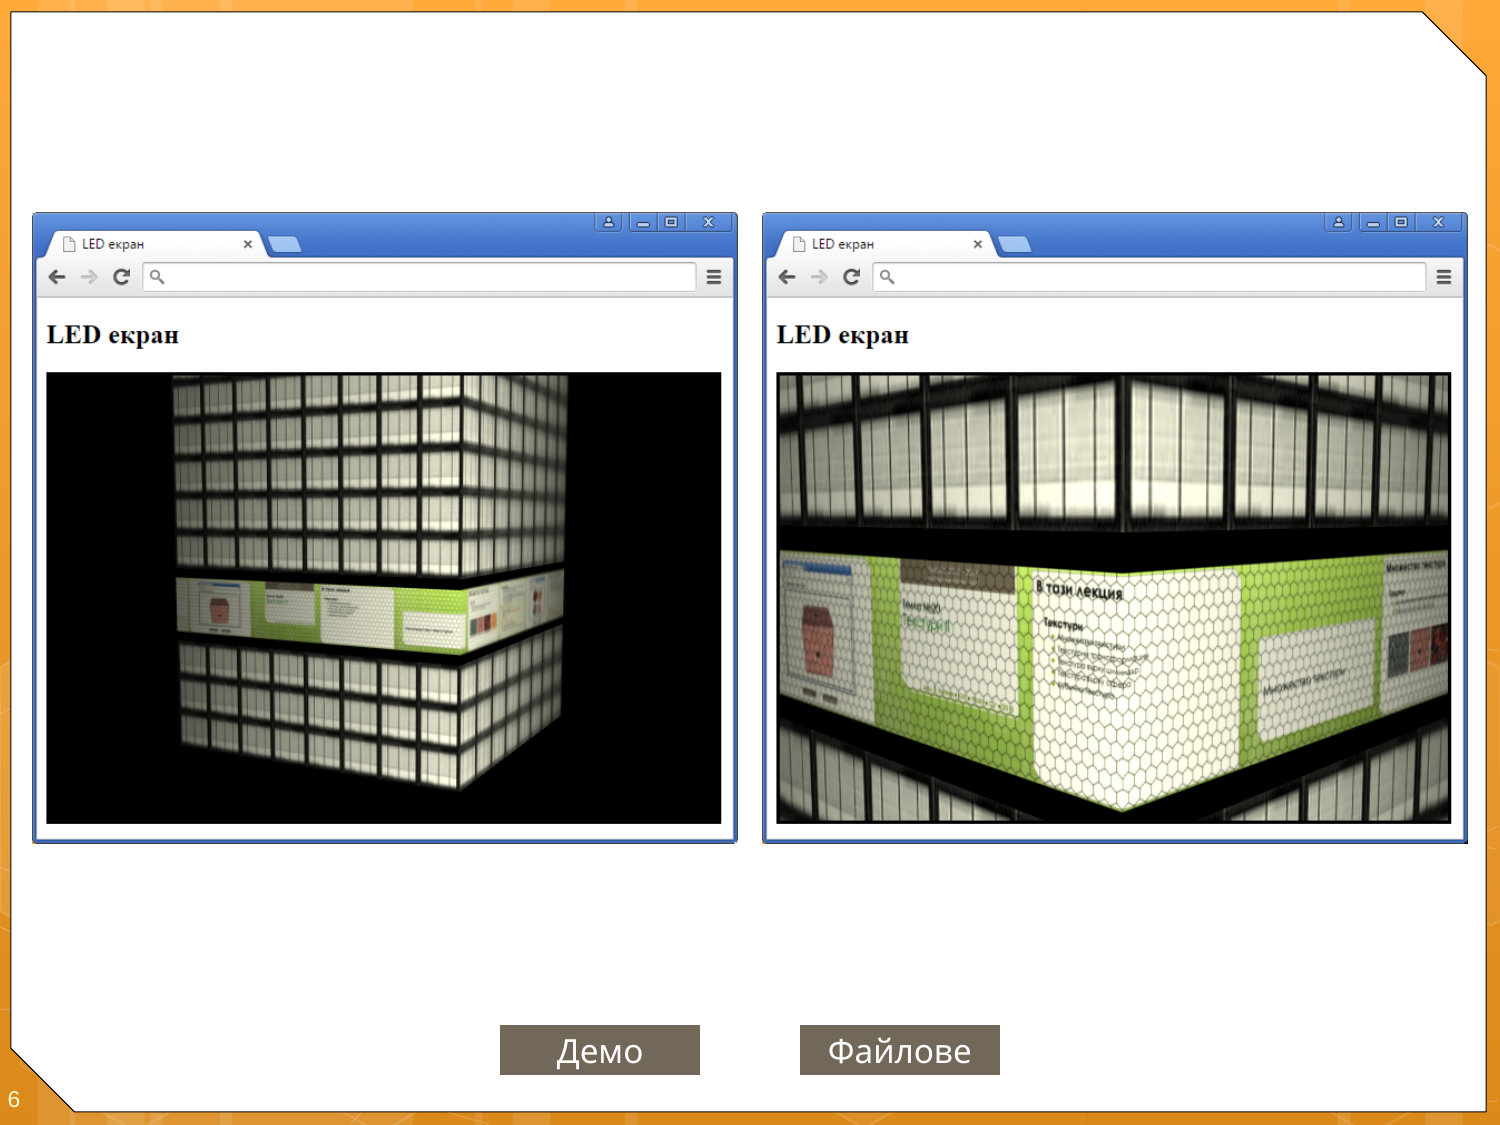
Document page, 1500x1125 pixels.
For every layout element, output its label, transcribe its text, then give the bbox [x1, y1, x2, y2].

slide_number 6 [0, 1065, 88, 1125]
text_box Файлове [799, 1024, 1001, 1076]
picture [32, 212, 738, 845]
text_box Демо [499, 1024, 701, 1076]
picture [762, 212, 1468, 845]
